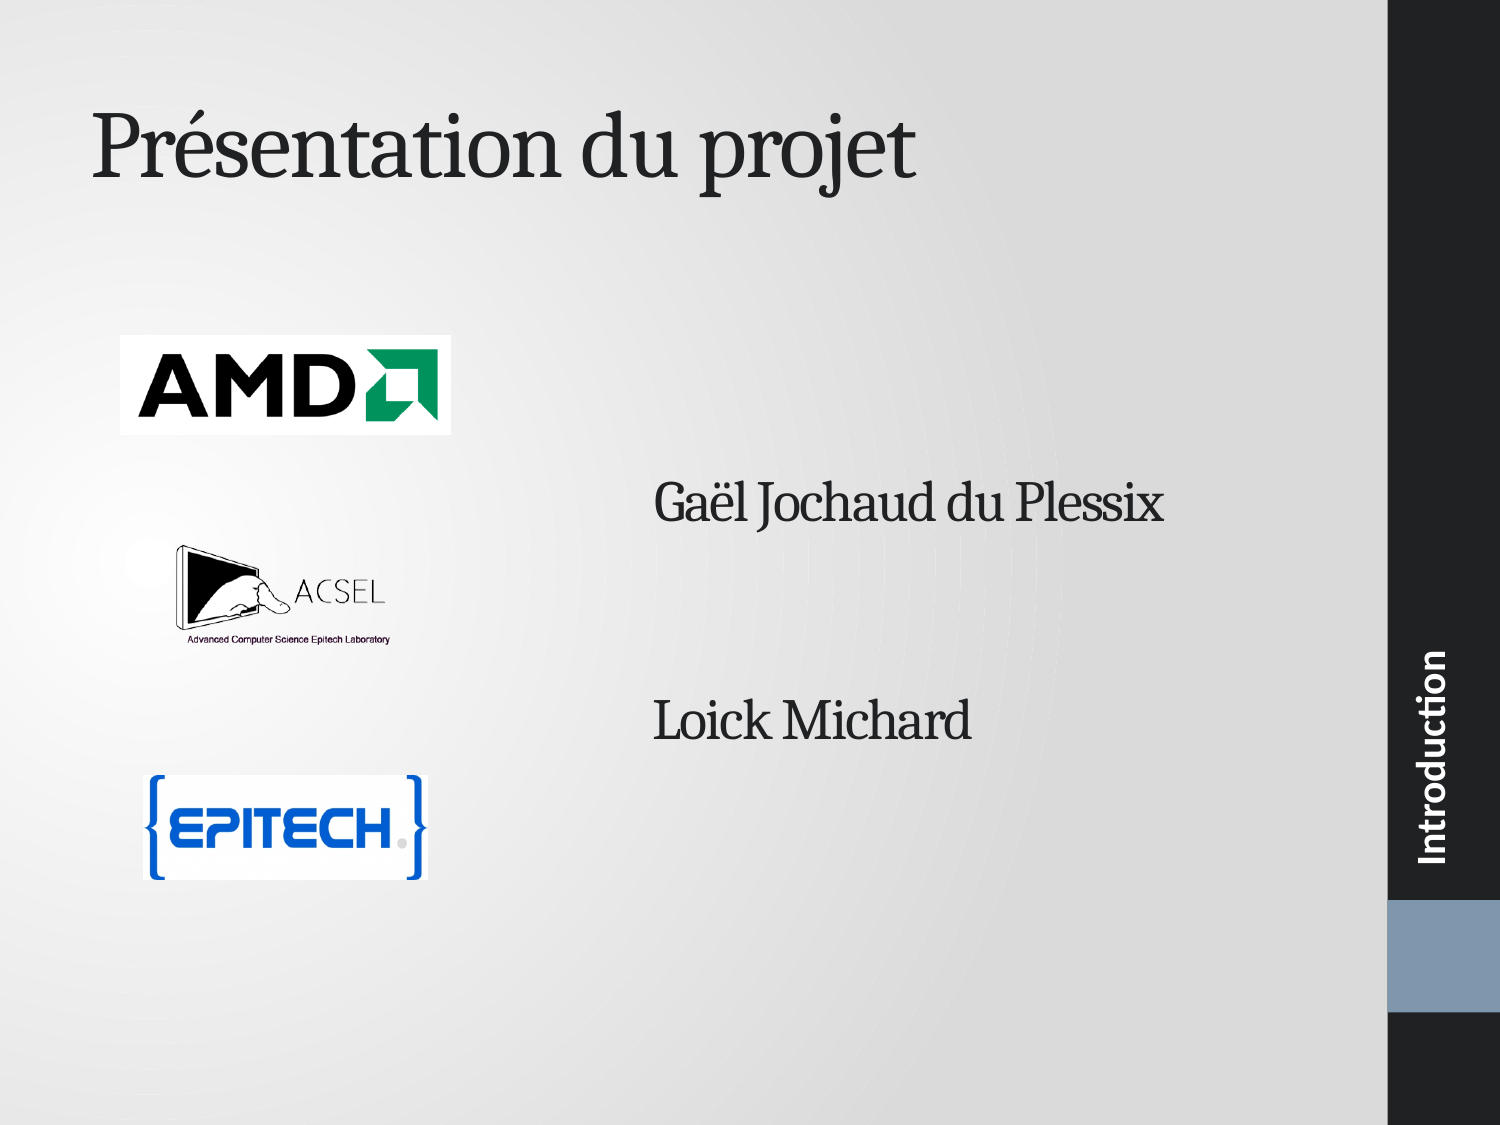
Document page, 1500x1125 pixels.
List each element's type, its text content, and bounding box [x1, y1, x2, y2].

title Présentation du projet [75, 45, 1325, 233]
picture [143, 774, 428, 880]
text_box Loick Michard [637, 633, 1394, 799]
text_box Gaël Jochaud du Plessix [640, 416, 1396, 581]
picture [161, 538, 411, 659]
text_box Introduction [1396, 0, 1477, 882]
picture [119, 334, 452, 435]
